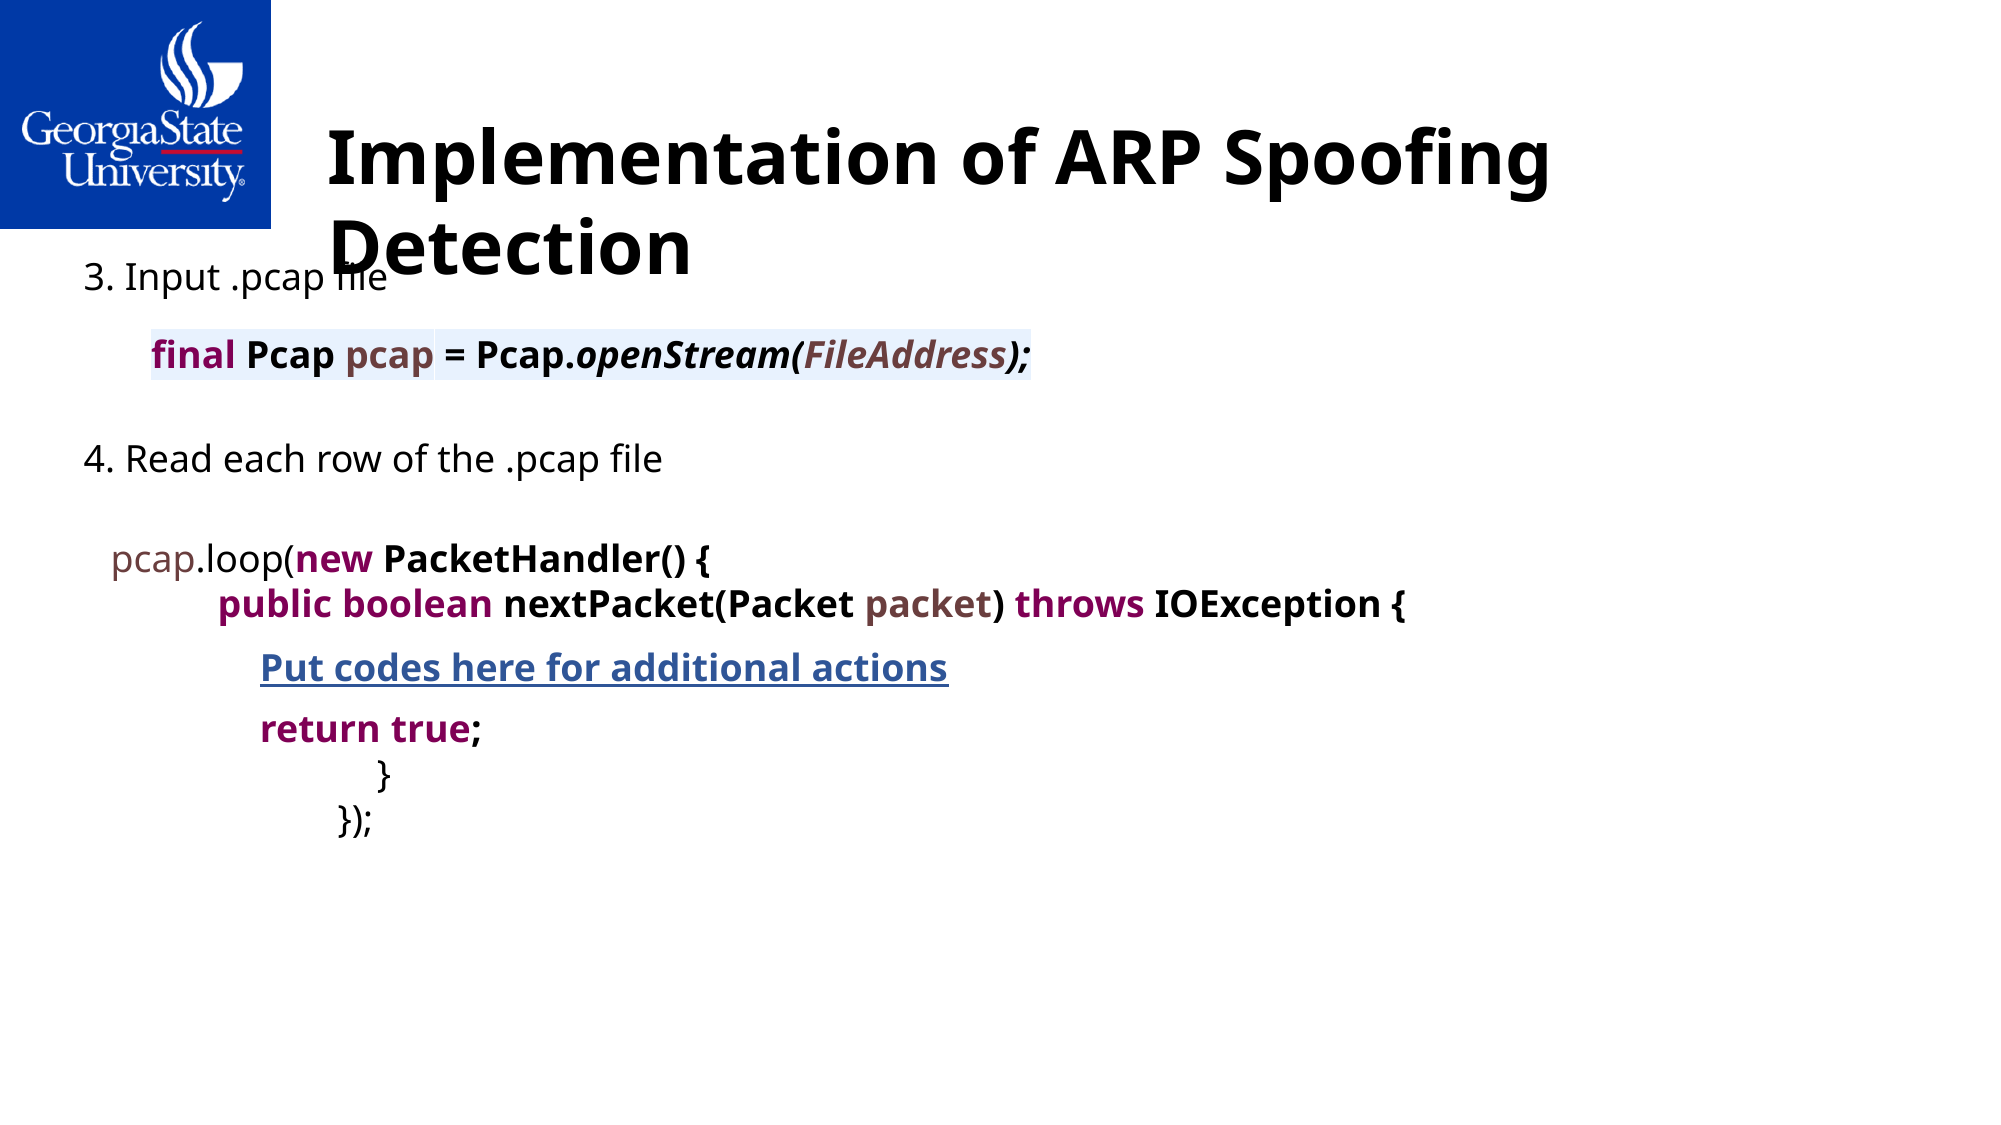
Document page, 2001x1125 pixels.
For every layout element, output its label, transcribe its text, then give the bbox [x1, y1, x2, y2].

text_box Put codes here for additional actions [245, 636, 1533, 697]
text_box 4. Read each row of the .pcap file [68, 427, 1779, 488]
text_box 3. Input .pcap file [68, 245, 1779, 306]
text_box pcap.loop(new PacketHandler() { public boolean nextPacket(Packet packet) throws IOException { [86, 527, 1648, 633]
picture [0, 0, 271, 229]
text_box Implementation of ARP Spoofing Detection [312, 102, 1887, 297]
text_box return true; } }); [245, 697, 1245, 847]
text_box final Pcap pcap = Pcap.openStream(FileAddress); [136, 323, 1046, 384]
